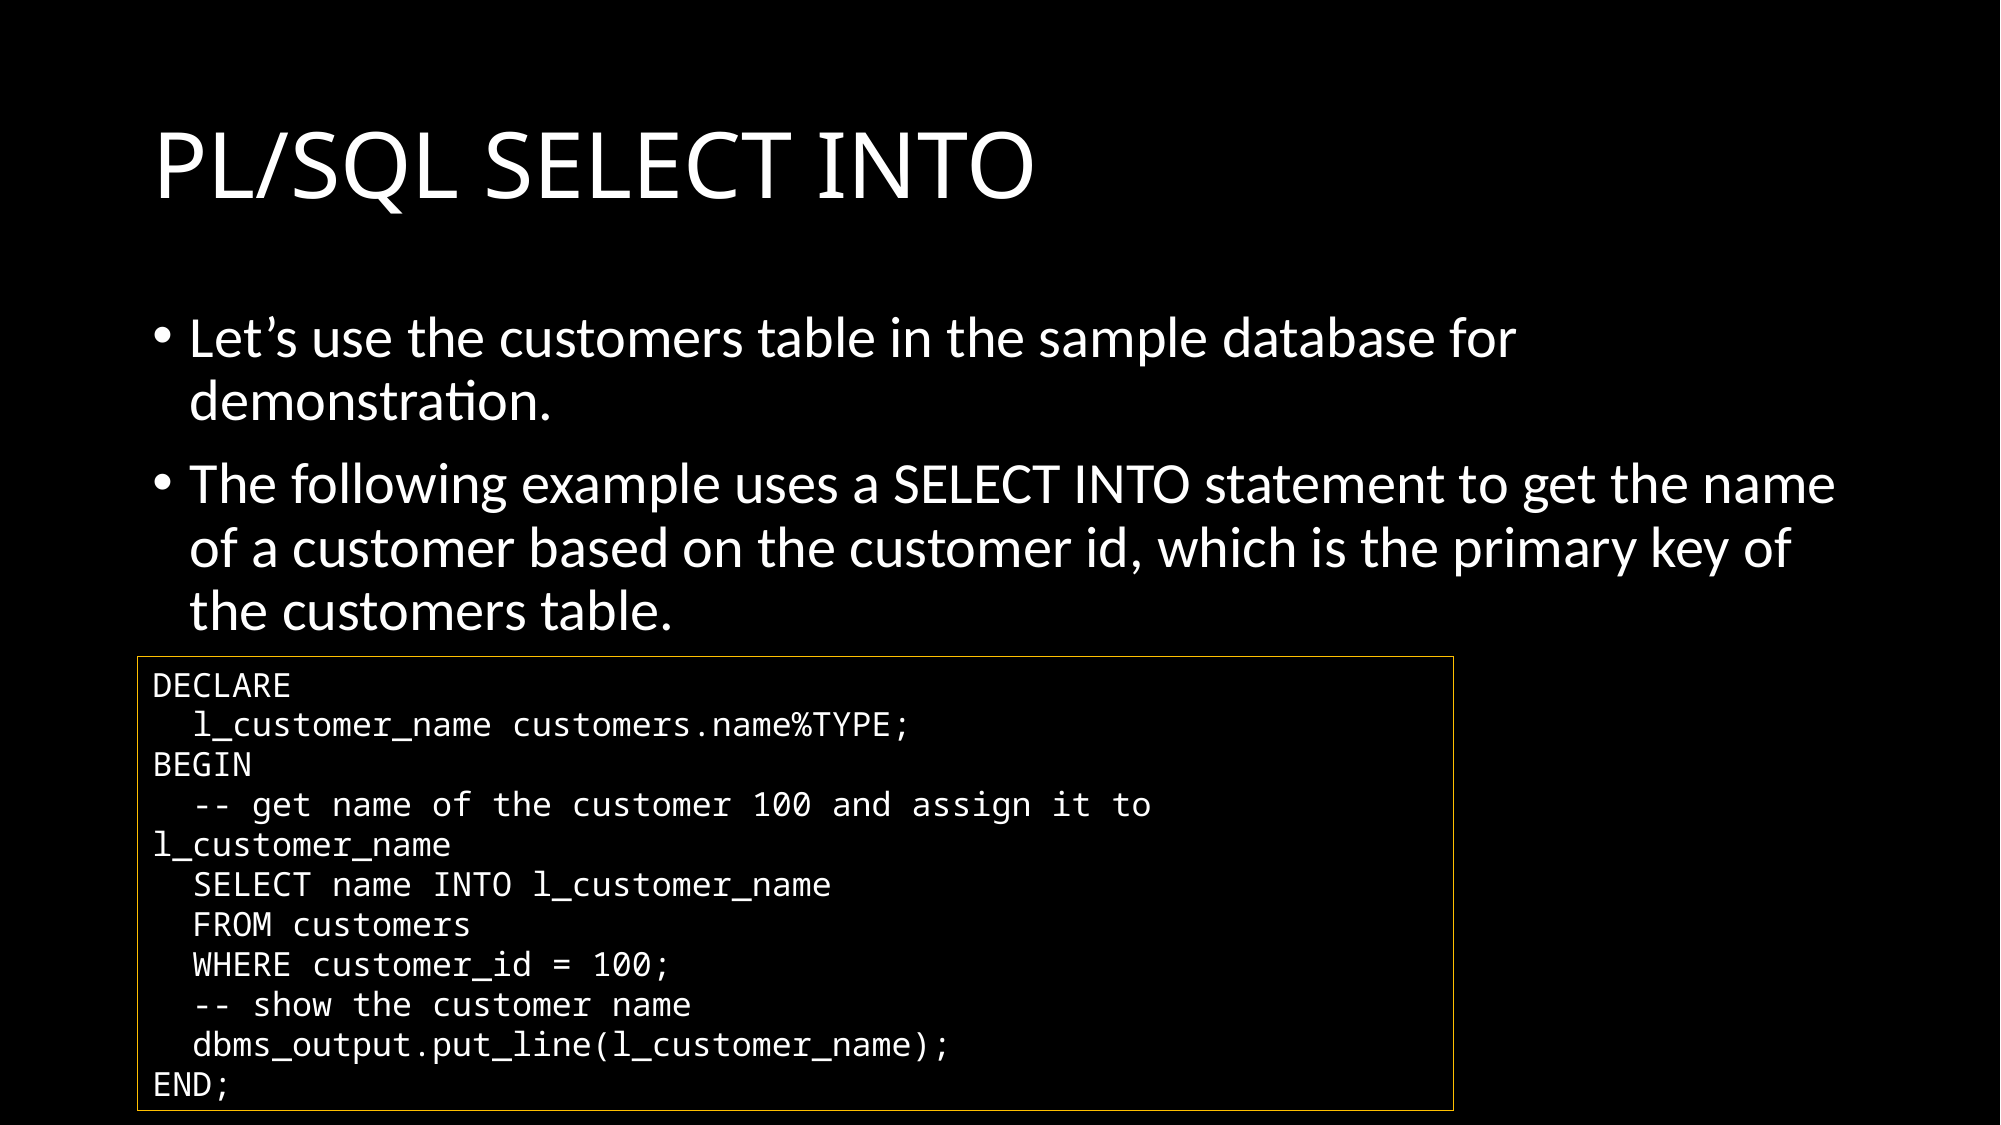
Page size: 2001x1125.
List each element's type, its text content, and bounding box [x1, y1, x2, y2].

title PL/SQL SELECT INTO [137, 59, 1863, 278]
list Let’s use the customers table in the sample database for demonstration. The following example uses a SELECT INTO statement to get the name of a customer based on the customer id, which is the primary key of the customers table. [137, 299, 1863, 1014]
text_box DECLARE l_customer_name customers.name%TYPE; BEGIN -- get name of the customer 100 and assign it to l_customer_name SELECT name INTO l_customer_name FROM customers WHERE customer_id = 100; -- show the customer name dbms_output.put_line(l_customer_name); END; [137, 656, 1454, 1111]
